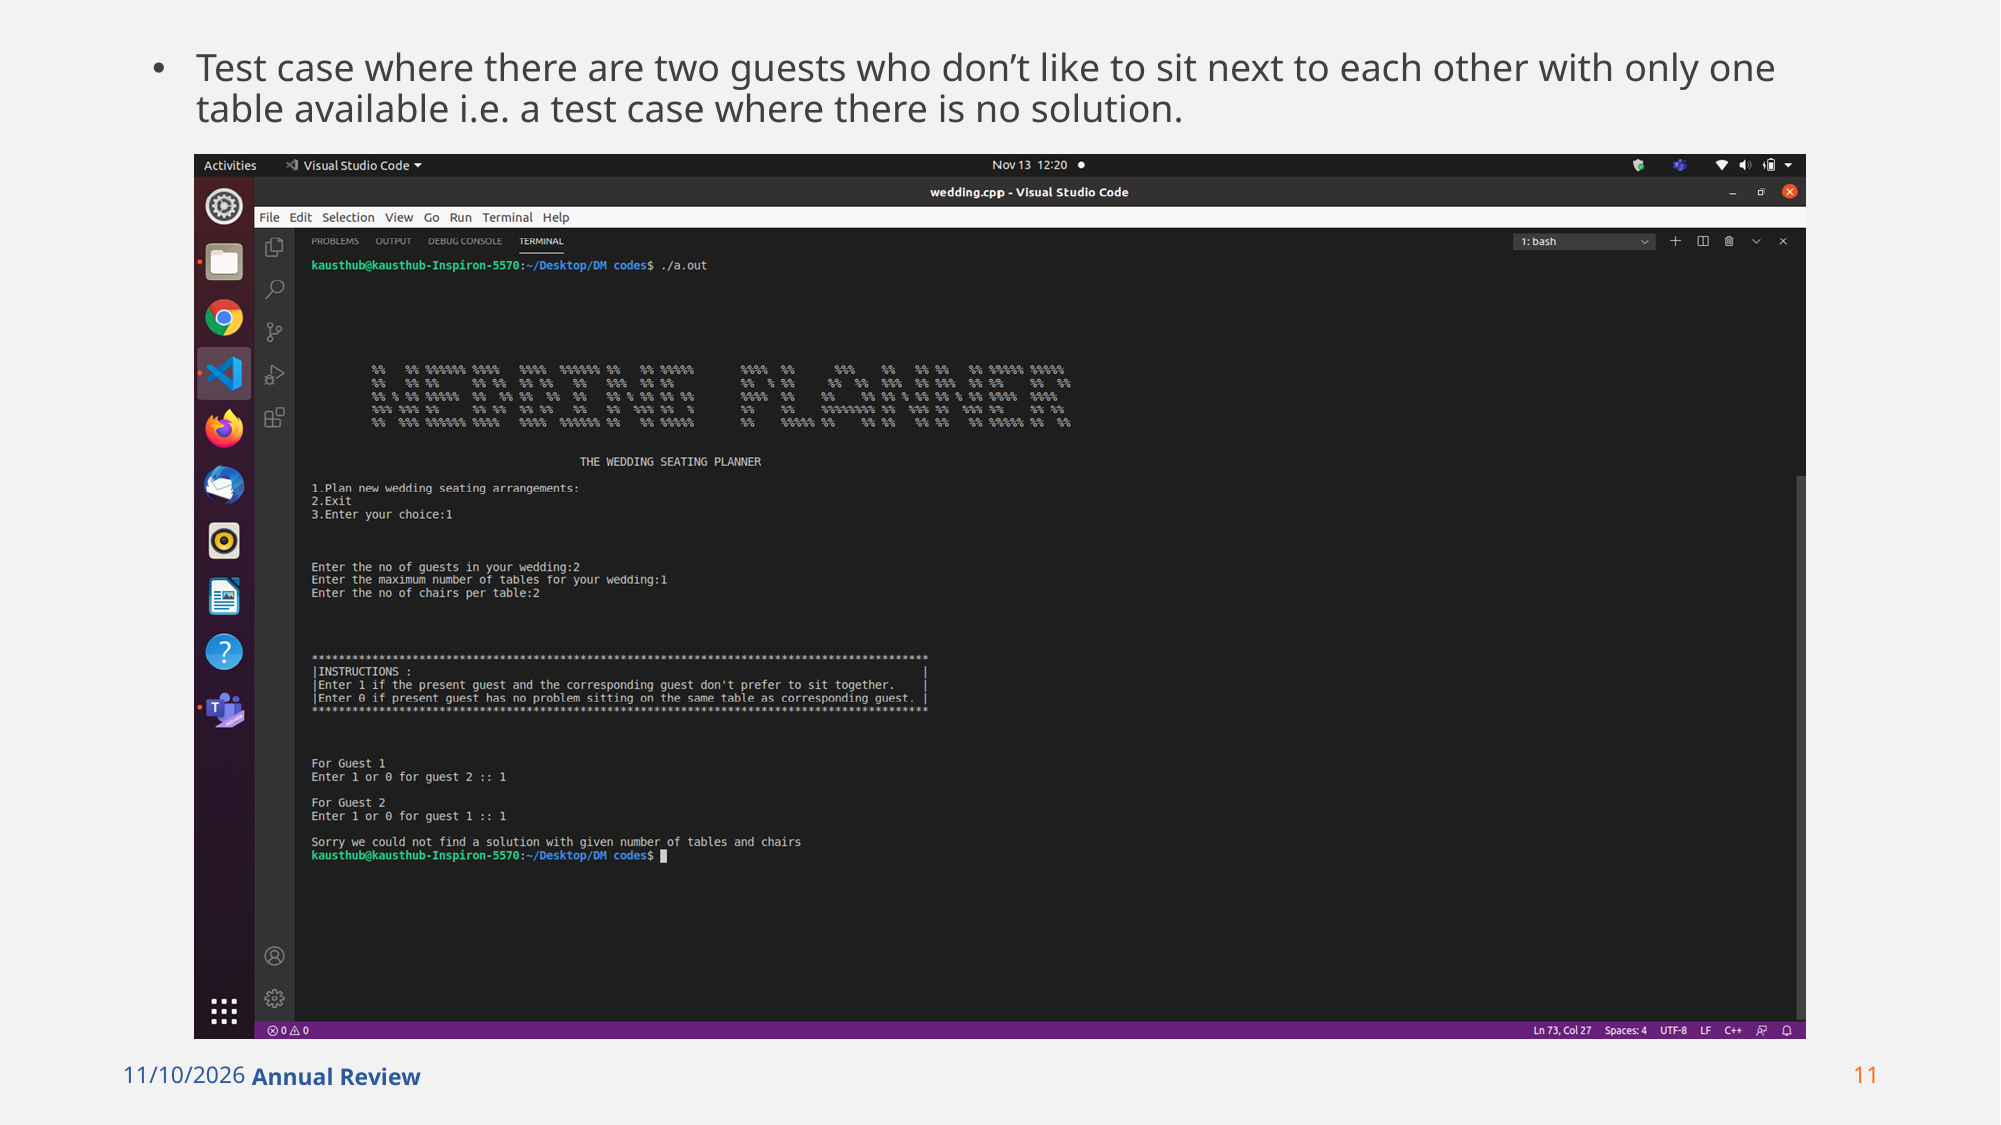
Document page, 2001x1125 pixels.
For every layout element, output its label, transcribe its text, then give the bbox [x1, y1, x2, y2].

list Test case where there are two guests who don’t like to sit next to each other with only one table available i.e. a test case where there is no solution. [137, 42, 1863, 1010]
picture [194, 154, 1806, 1039]
